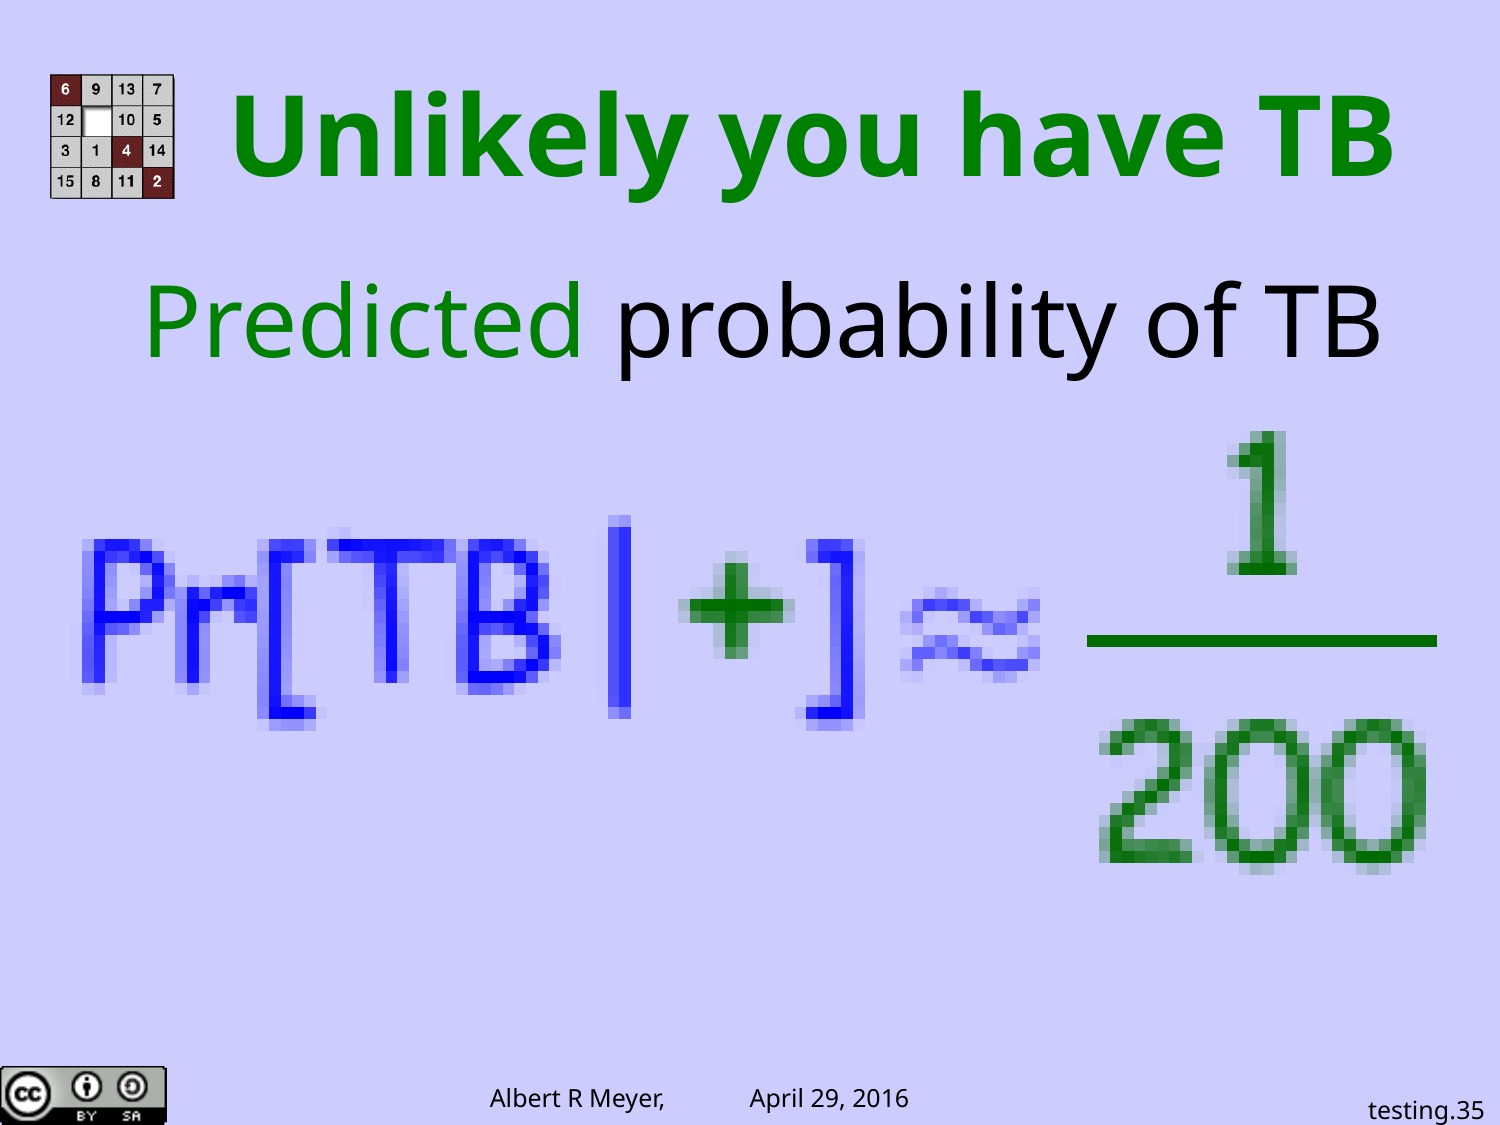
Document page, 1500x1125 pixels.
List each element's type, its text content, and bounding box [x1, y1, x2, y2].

picture [50, 74, 175, 199]
picture [0, 1066, 167, 1125]
title Unlikely you have TB [212, 37, 1463, 226]
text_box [59, 322, 1450, 888]
text_box Predicted probability of TB [126, 249, 1401, 321]
text_box testing.35 [1262, 1087, 1500, 1125]
